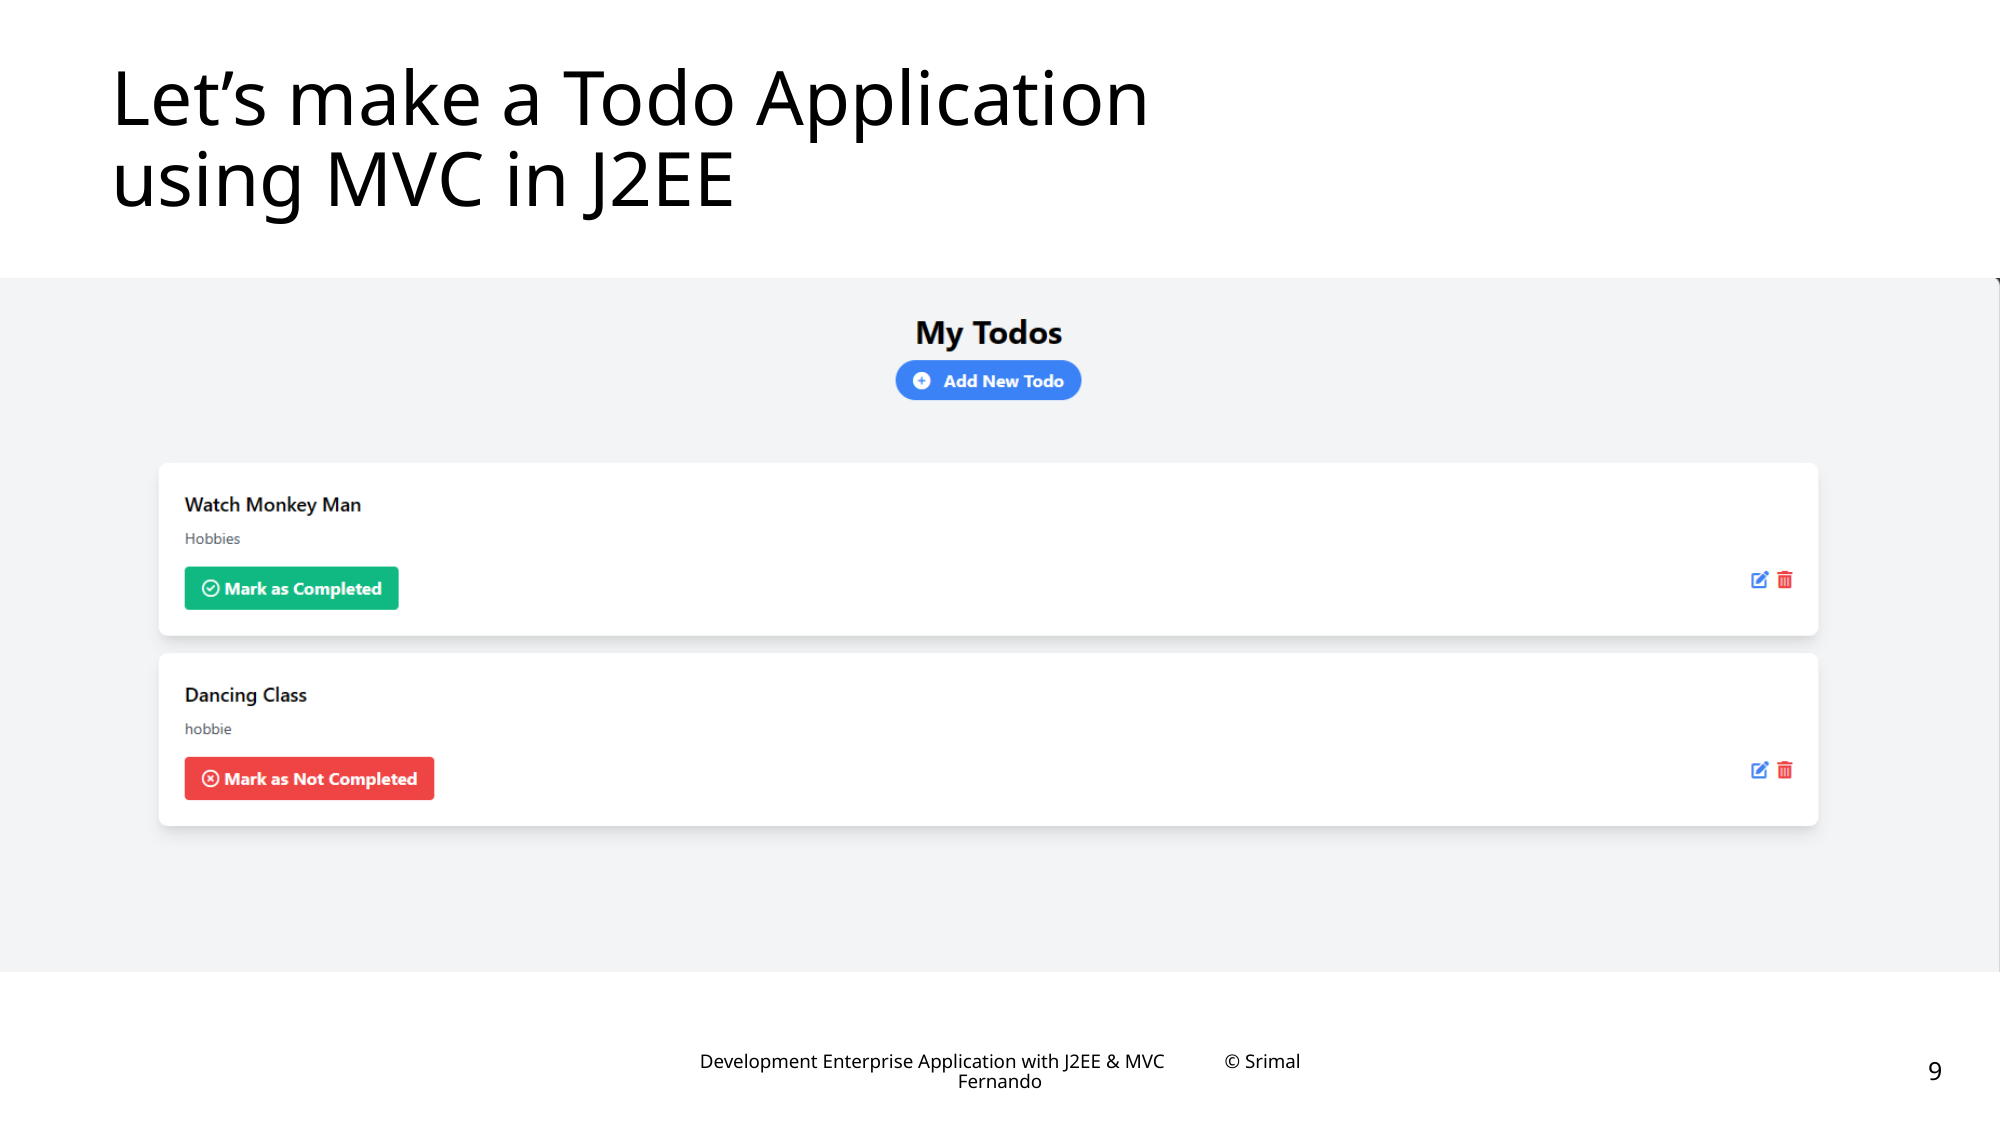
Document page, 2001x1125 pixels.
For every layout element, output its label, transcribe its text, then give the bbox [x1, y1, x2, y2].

picture [0, 277, 2000, 973]
title Let’s make a Todo Application using MVC in J2EE [96, 40, 1248, 243]
footer Development Enterprise Application with J2EE & MVC © Srimal Fernando [662, 1042, 1338, 1103]
text_box [0, 0, 2000, 277]
slide_number 9 [1432, 1042, 1958, 1103]
text_box [0, 973, 2000, 1125]
